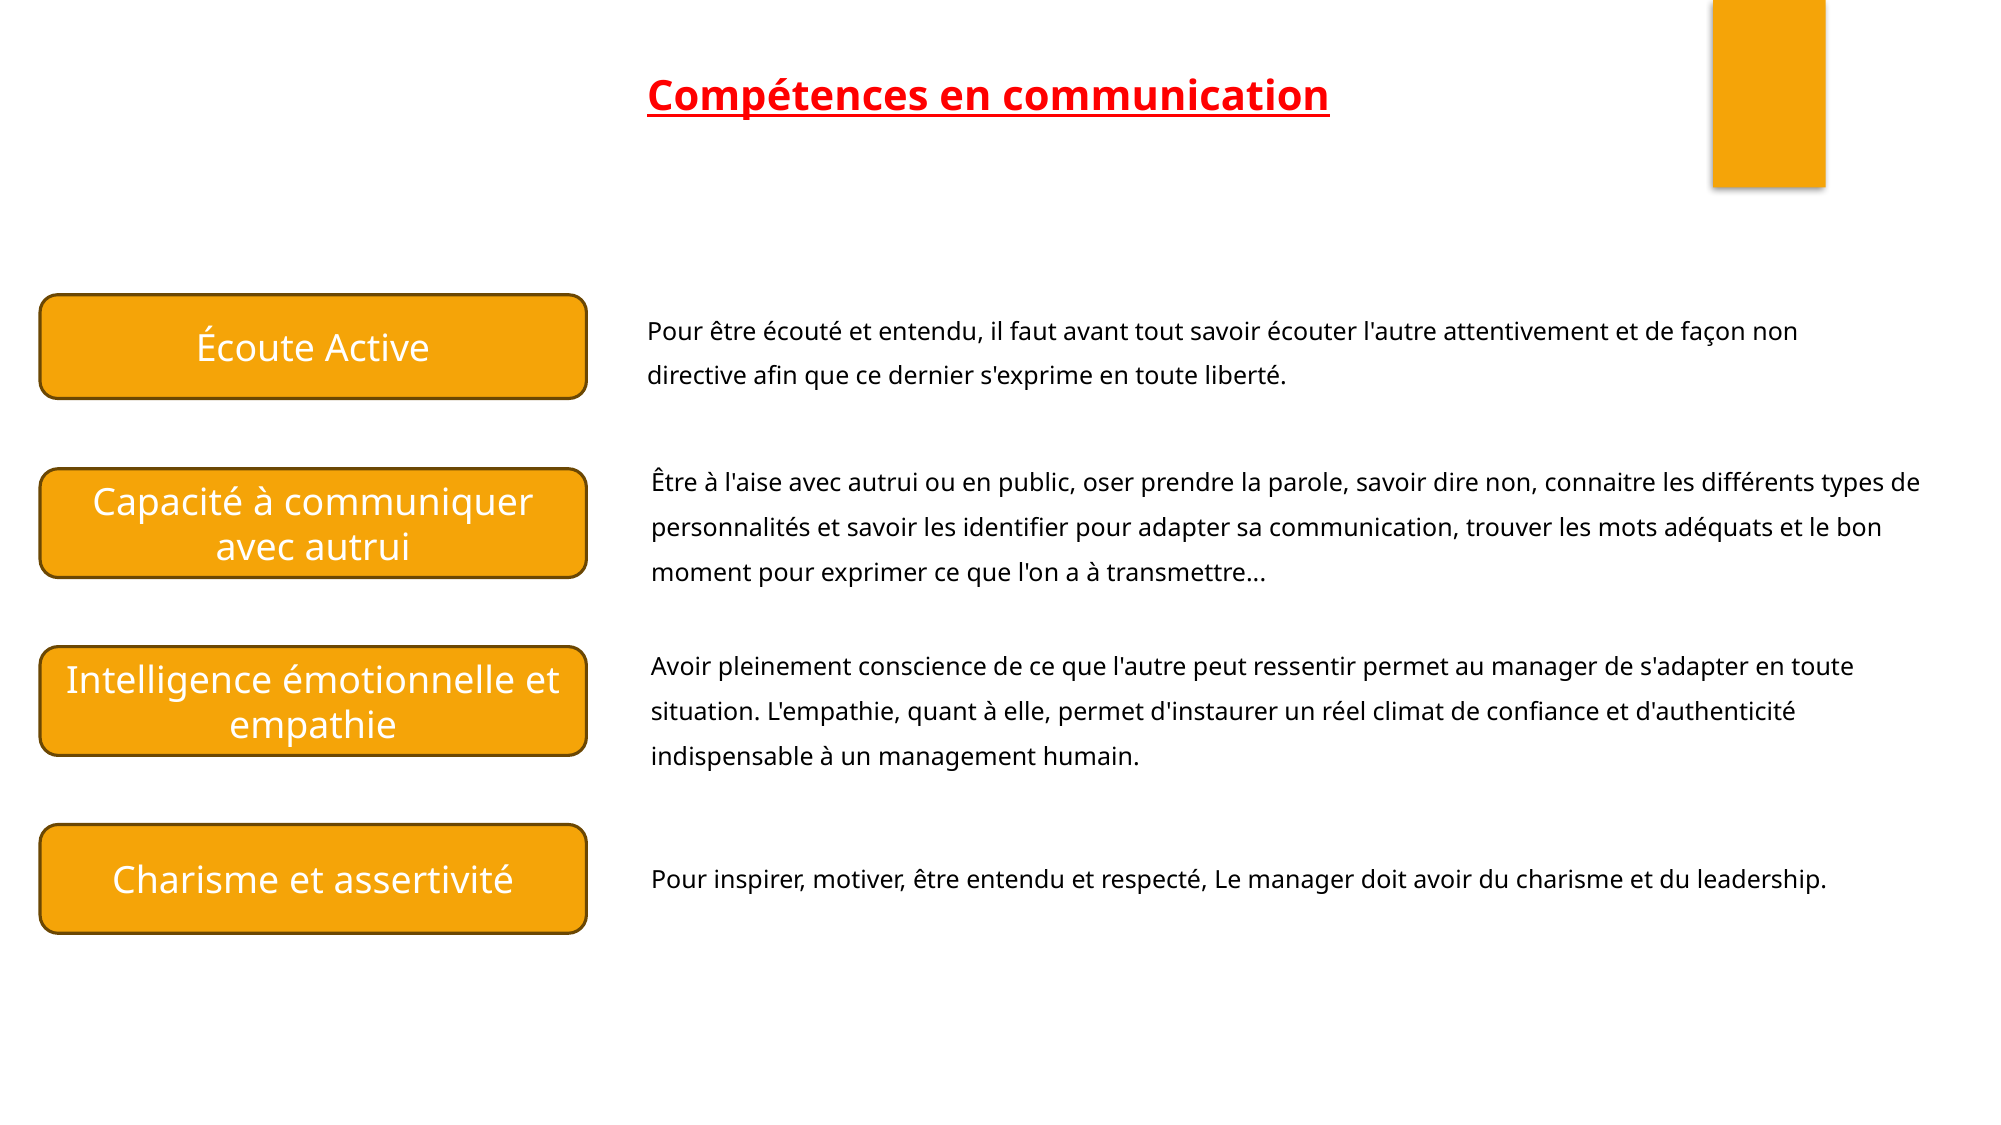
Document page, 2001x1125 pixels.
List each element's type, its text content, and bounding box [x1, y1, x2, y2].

text_box Charisme et assertivité [38, 822, 588, 935]
text_box Être à l'aise avec autrui ou en public, oser prendre la parole, savoir dire non, connaitre les différents types de personnalités et savoir les identifier pour adapter sa communication, trouver les mots adéquats et le bon moment pour exprimer ce que l'on a à transmettre... [636, 444, 1960, 594]
text_box Écoute Active [38, 293, 588, 401]
text_box Compétences en communication [632, 61, 1368, 127]
text_box Avoir pleinement conscience de ce que l'autre peut ressentir permet au manager de s'adapter en toute situation. L'empathie, quant à elle, permet d'instaurer un réel climat de confiance et d'authenticité indispensable à un management humain. [636, 628, 1931, 778]
text_box Intelligence émotionnelle et empathie [38, 645, 588, 757]
text_box Pour inspirer, motiver, être entendu et respecté, Le manager doit avoir du charisme et du leadership. [636, 856, 1940, 901]
text_box Pour être écouté et entendu, il faut avant tout savoir écouter l'autre attentivement et de façon non directive afin que ce dernier s'exprime en toute liberté. [632, 292, 1816, 398]
text_box Capacité à communiquer avec autrui [38, 467, 588, 580]
